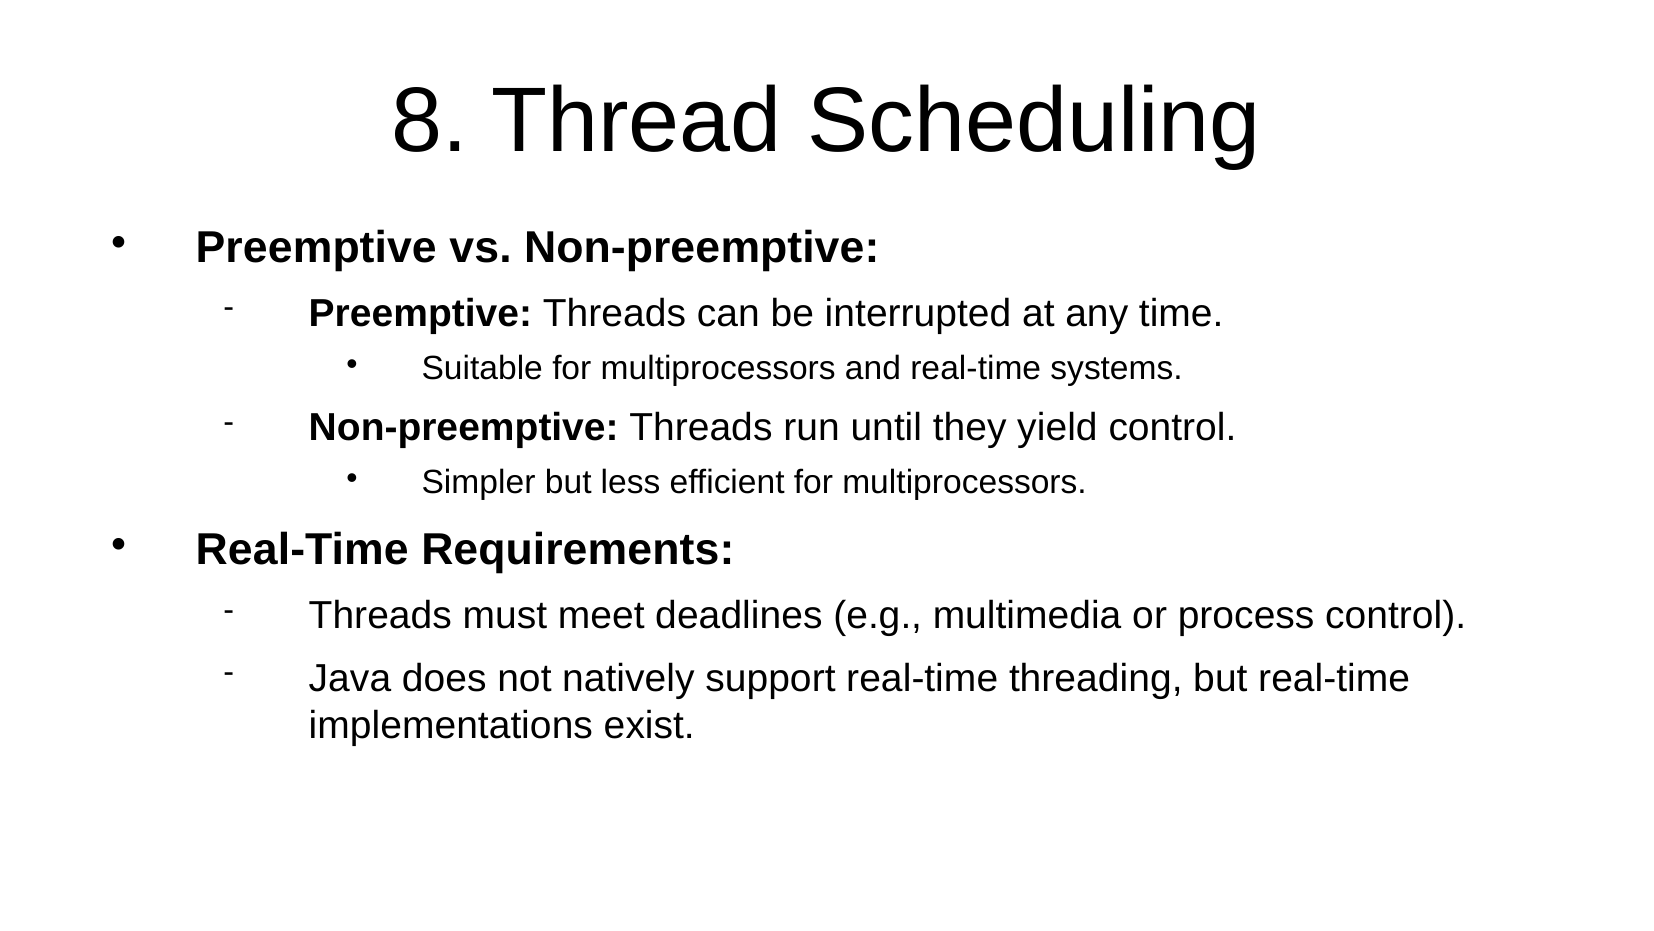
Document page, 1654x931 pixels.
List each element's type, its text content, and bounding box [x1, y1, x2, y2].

text_box 8. Thread Scheduling [82, 59, 1571, 170]
text_box Preemptive vs. Non-preemptive: Preemptive: Threads can be interrupted at any time. Suitable for multiprocessors and real-time systems. Non-preemptive: Threads run until they yield control. Simpler but less efficient for multiprocessors. Real-Time Requirements: Threads must meet deadlines (e.g., multimedia or process control). Java does not natively support real-time threading, but real-time implementations exist. [82, 217, 1571, 757]
